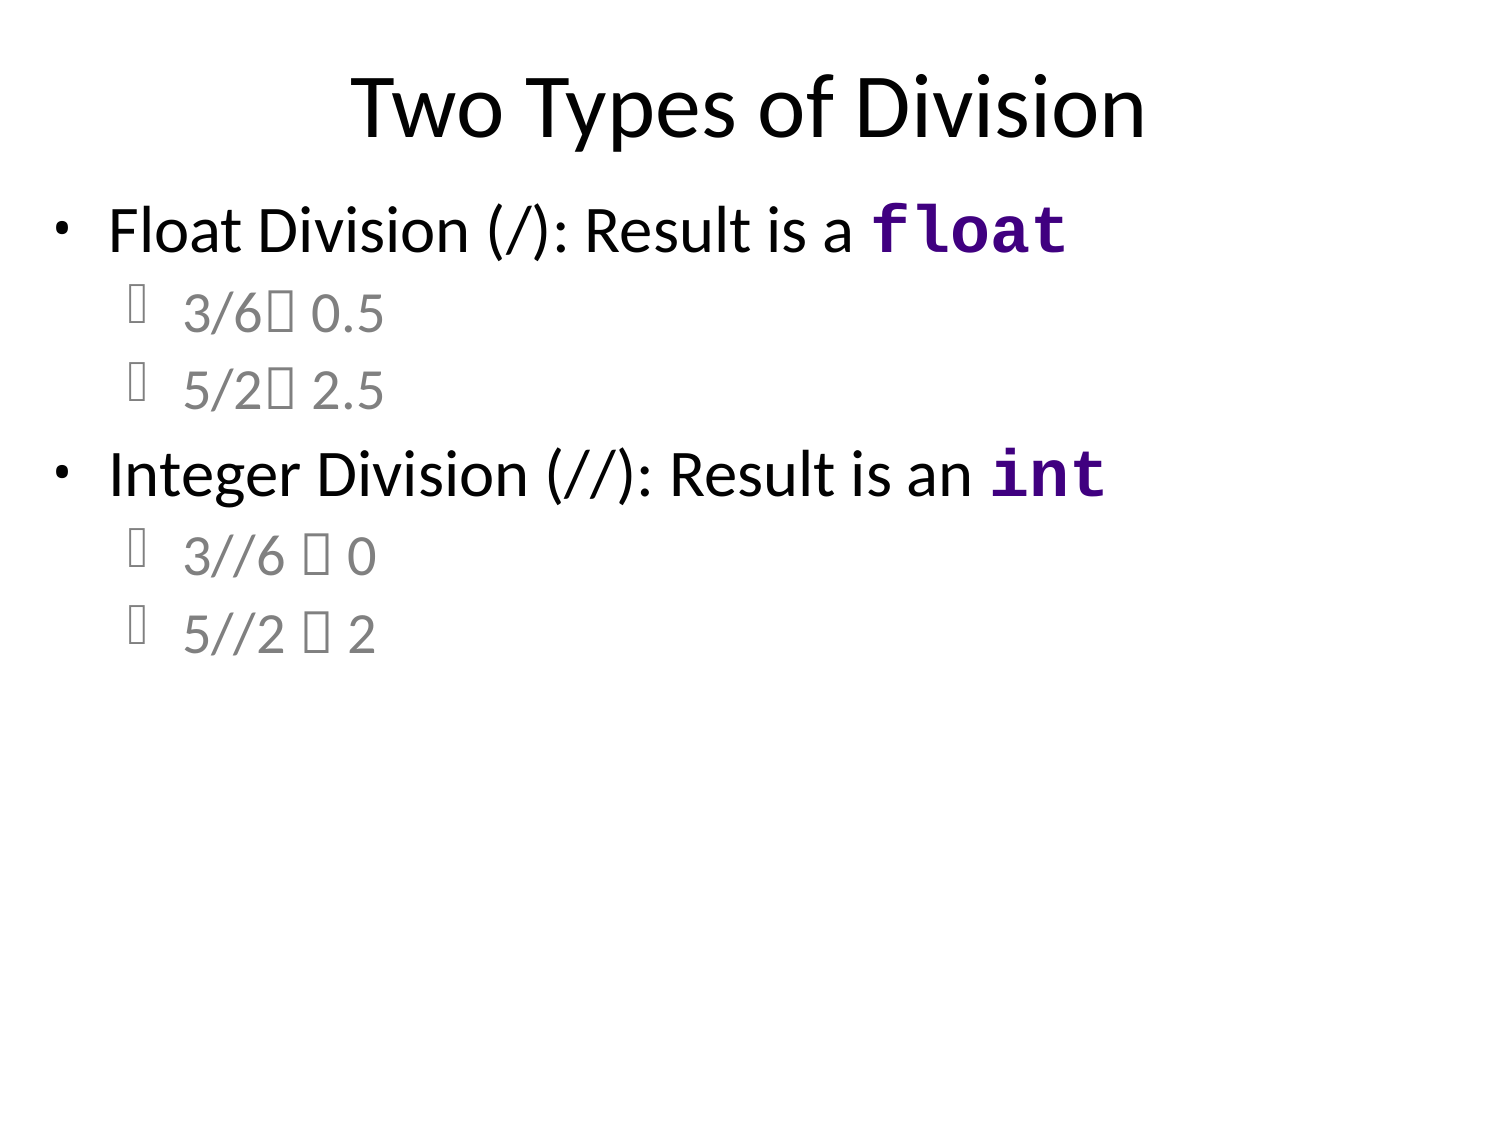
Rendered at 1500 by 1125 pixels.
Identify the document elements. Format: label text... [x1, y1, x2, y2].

title Two Types of Division [37, 0, 1463, 187]
list Float Division (/): Result is a float 3/6 0.5 5/2 2.5 Integer Division (//): Result is an int 3//6  0 5//2  2 [37, 187, 1463, 841]
